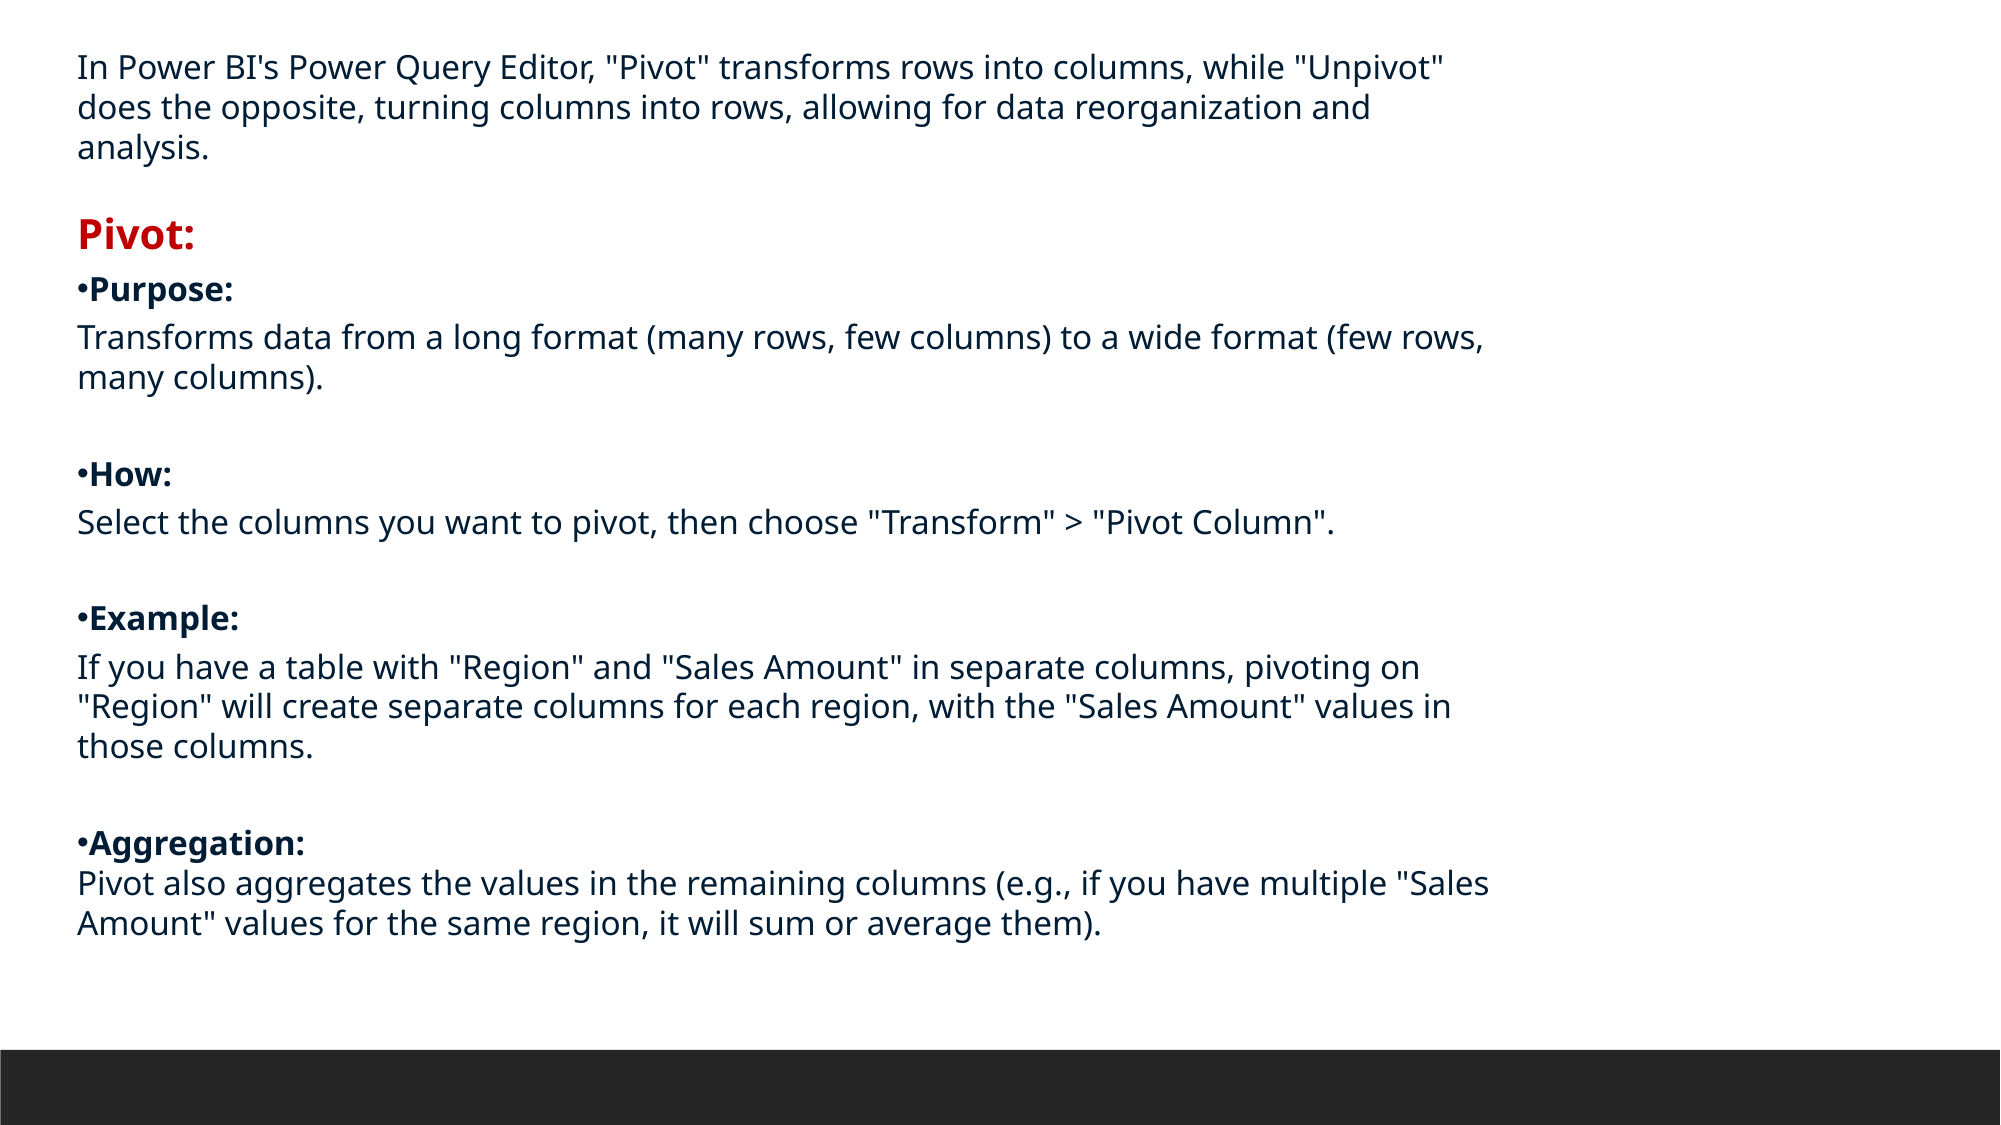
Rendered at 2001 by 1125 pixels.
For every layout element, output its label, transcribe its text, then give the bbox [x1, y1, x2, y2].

text_box In Power BI's Power Query Editor, "Pivot" transforms rows into columns, while "Unpivot" does the opposite, turning columns into rows, allowing for data reorganization and analysis. Pivot: Purpose: Transforms data from a long format (many rows, few columns) to a wide format (few rows, many columns). How: Select the columns you want to pivot, then choose "Transform" > "Pivot Column". Example: If you have a table with "Region" and "Sales Amount" in separate columns, pivoting on "Region" will create separate columns for each region, with the "Sales Amount" values in those columns. Aggregation: Pivot also aggregates the values in the remaining columns (e.g., if you have multiple "Sales Amount" values for the same region, it will sum or average them). [62, 38, 1529, 950]
